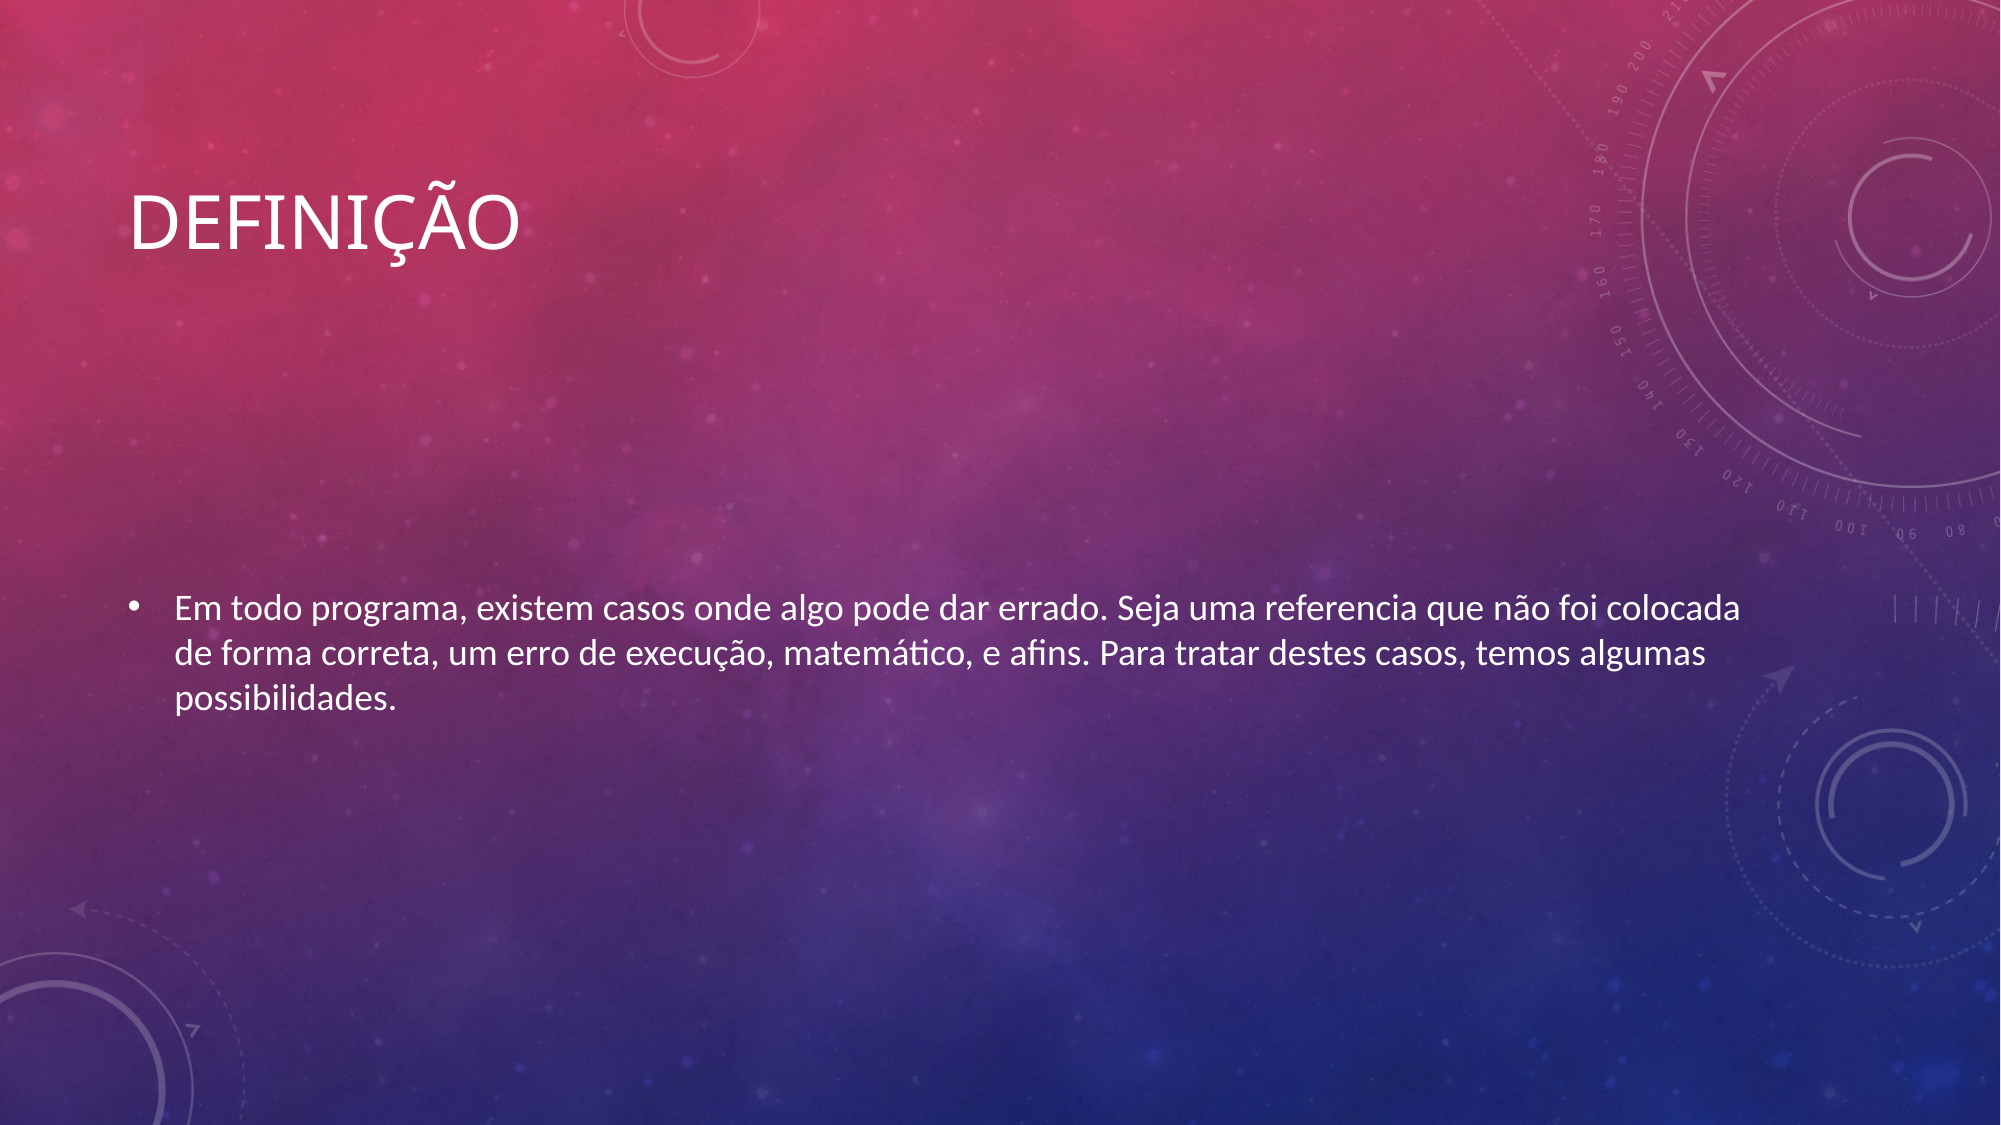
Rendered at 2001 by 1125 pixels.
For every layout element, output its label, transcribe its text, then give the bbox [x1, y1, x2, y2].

list Em todo programa, existem casos onde algo pode dar errado. Seja uma referencia que não foi colocada de forma correta, um erro de execução, matemático, e afins. Para tratar destes casos, temos algumas possibilidades. [112, 351, 1775, 950]
picture [0, 0, 2001, 1125]
title Definição [112, 99, 1775, 339]
